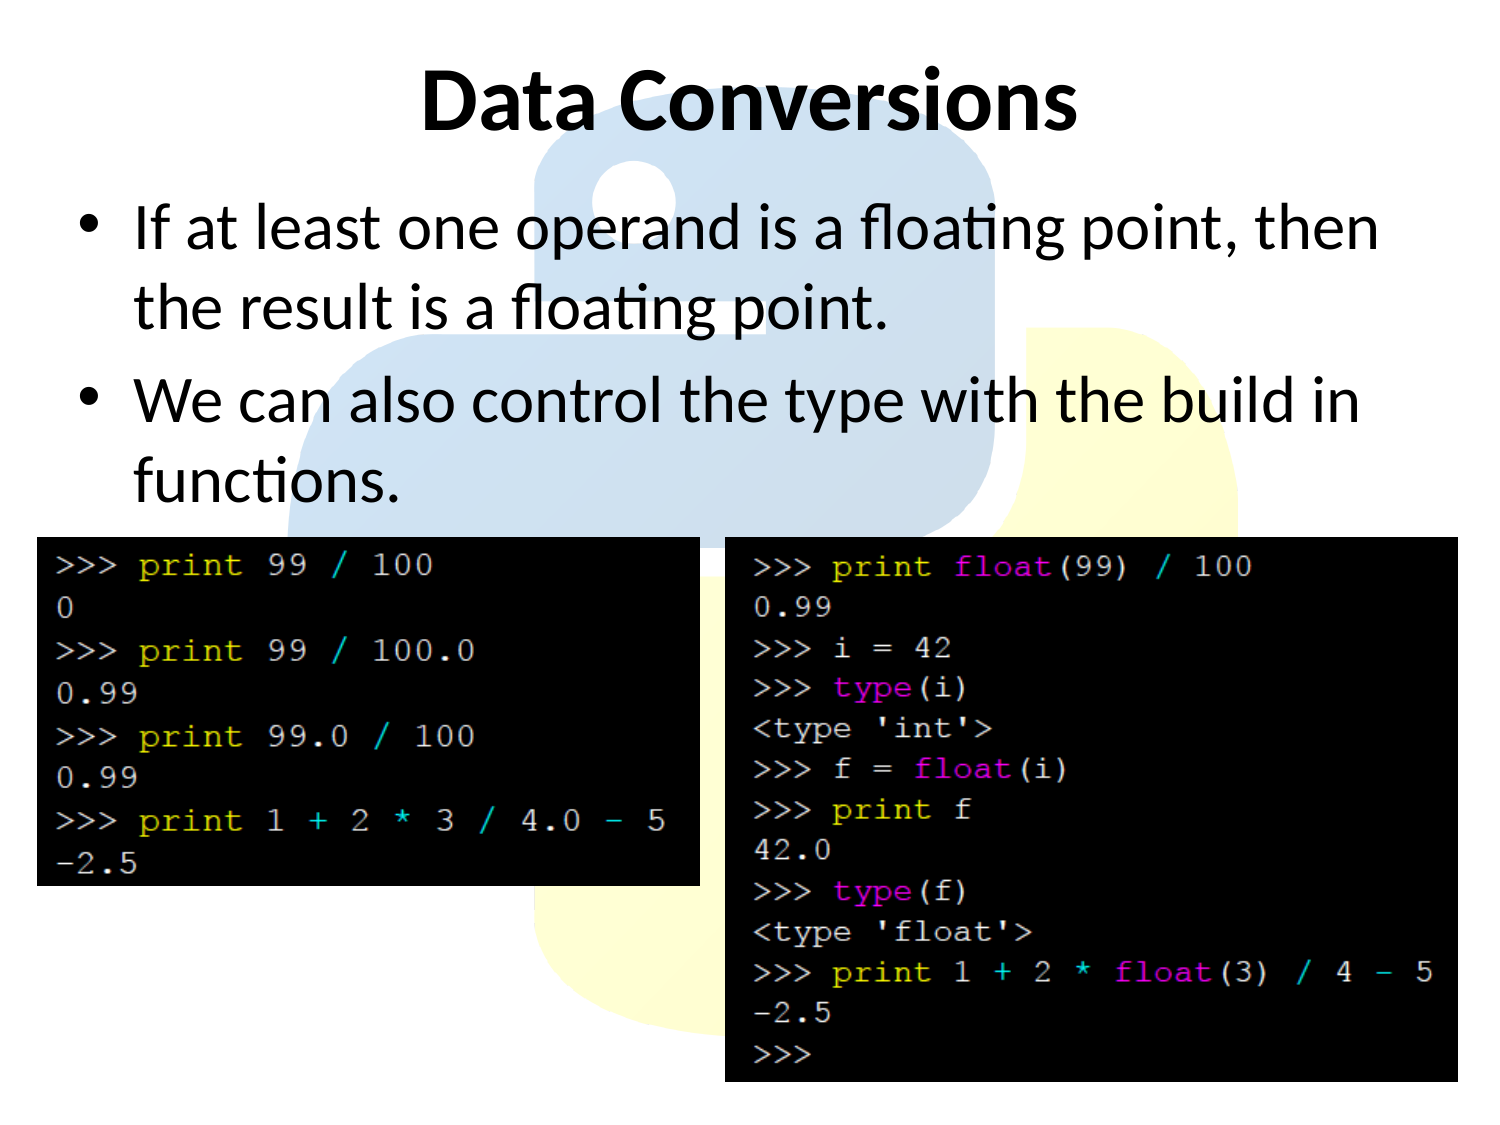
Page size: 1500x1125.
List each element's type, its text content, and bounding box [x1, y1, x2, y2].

picture [37, 87, 1459, 1082]
title Data Conversions [75, 0, 1425, 174]
list If at least one operand is a floating point, then the result is a floating point. We can also control the type with the build in functions. [1241, 174, 1450, 535]
list If at least one operand is a floating point, then the result is a floating point. We can also control the type with the build in functions. [62, 174, 282, 535]
